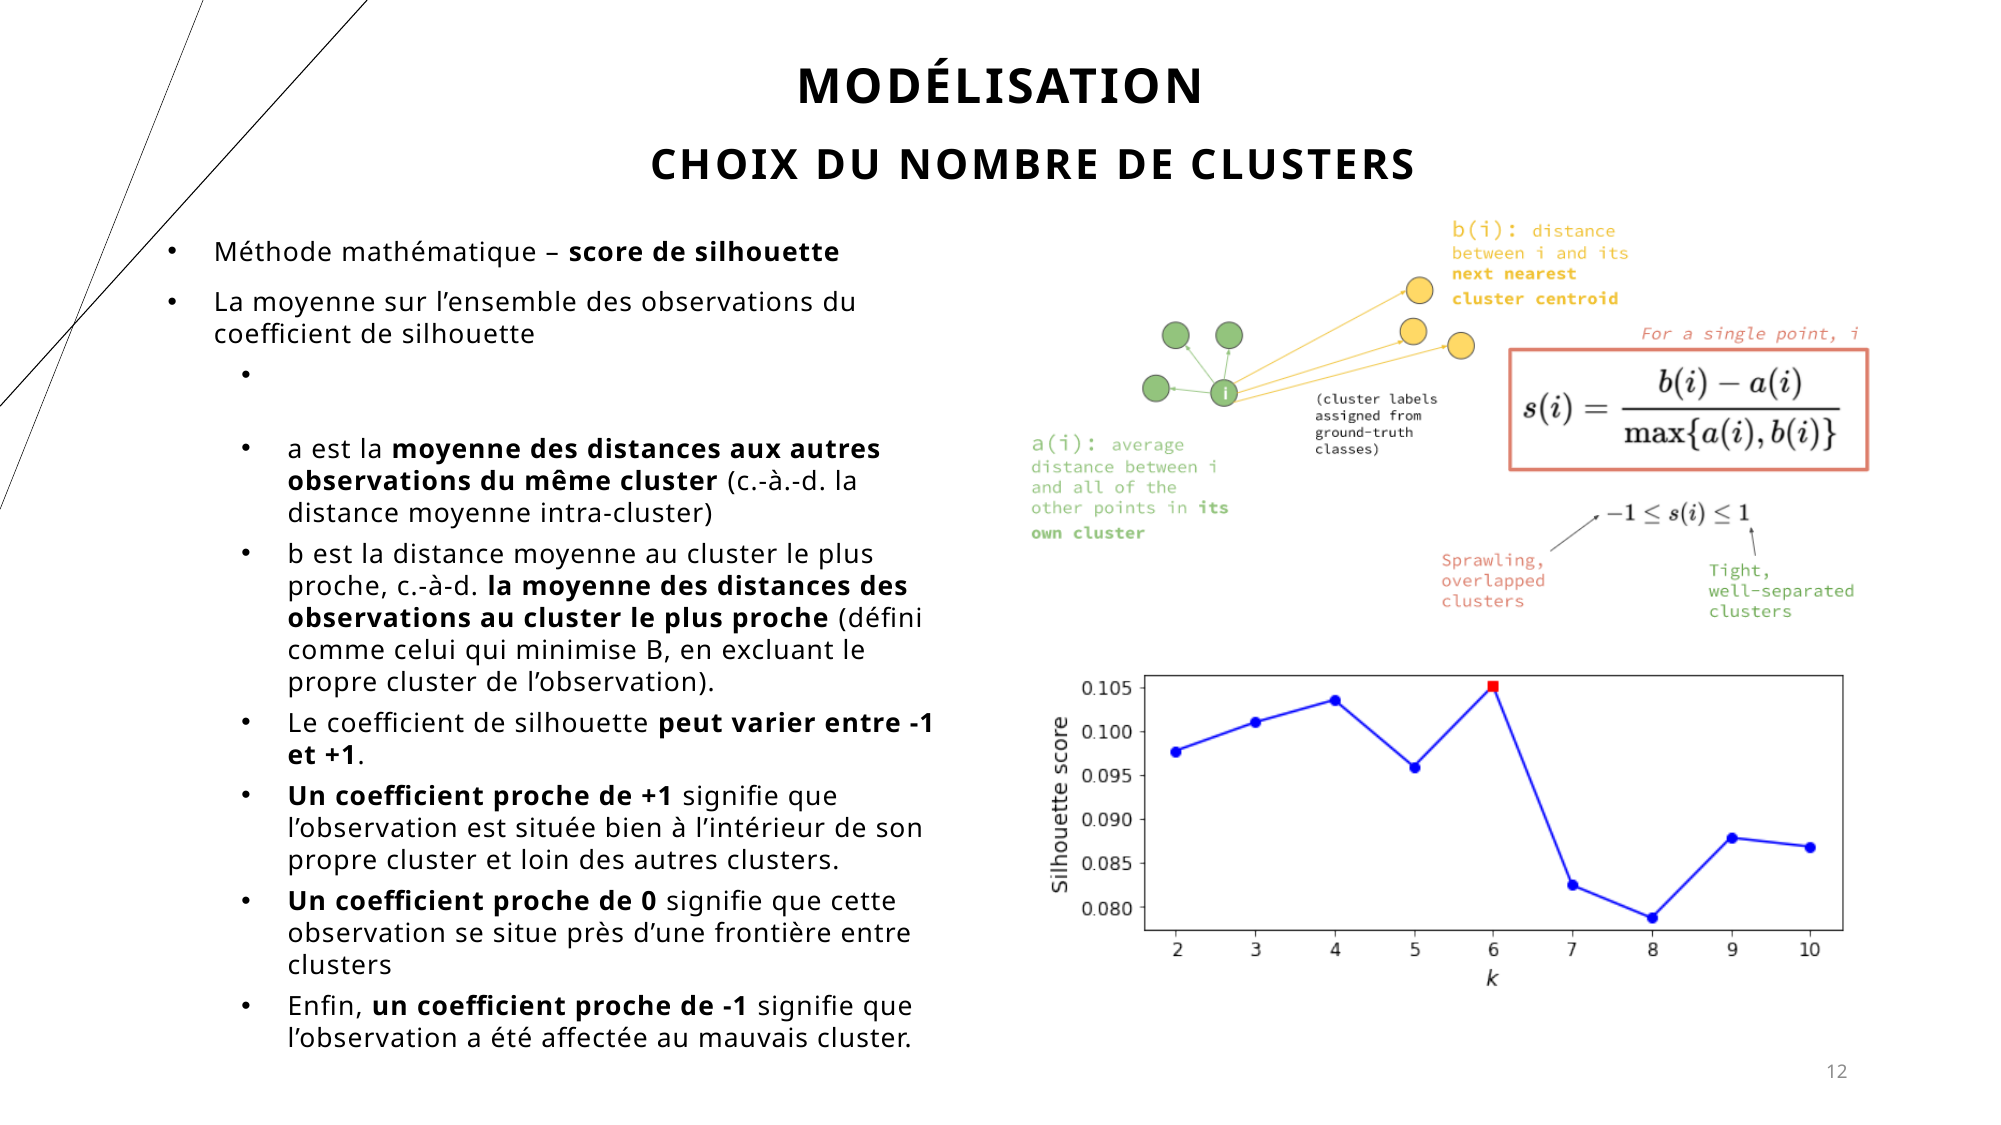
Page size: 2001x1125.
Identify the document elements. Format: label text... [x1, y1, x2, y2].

title Modélisation [309, 53, 1691, 122]
list Choix du Nombre de clusters [635, 128, 1442, 197]
slide_number 12 [1412, 1042, 1863, 1103]
picture [1040, 664, 1852, 1002]
picture [1004, 212, 1889, 649]
